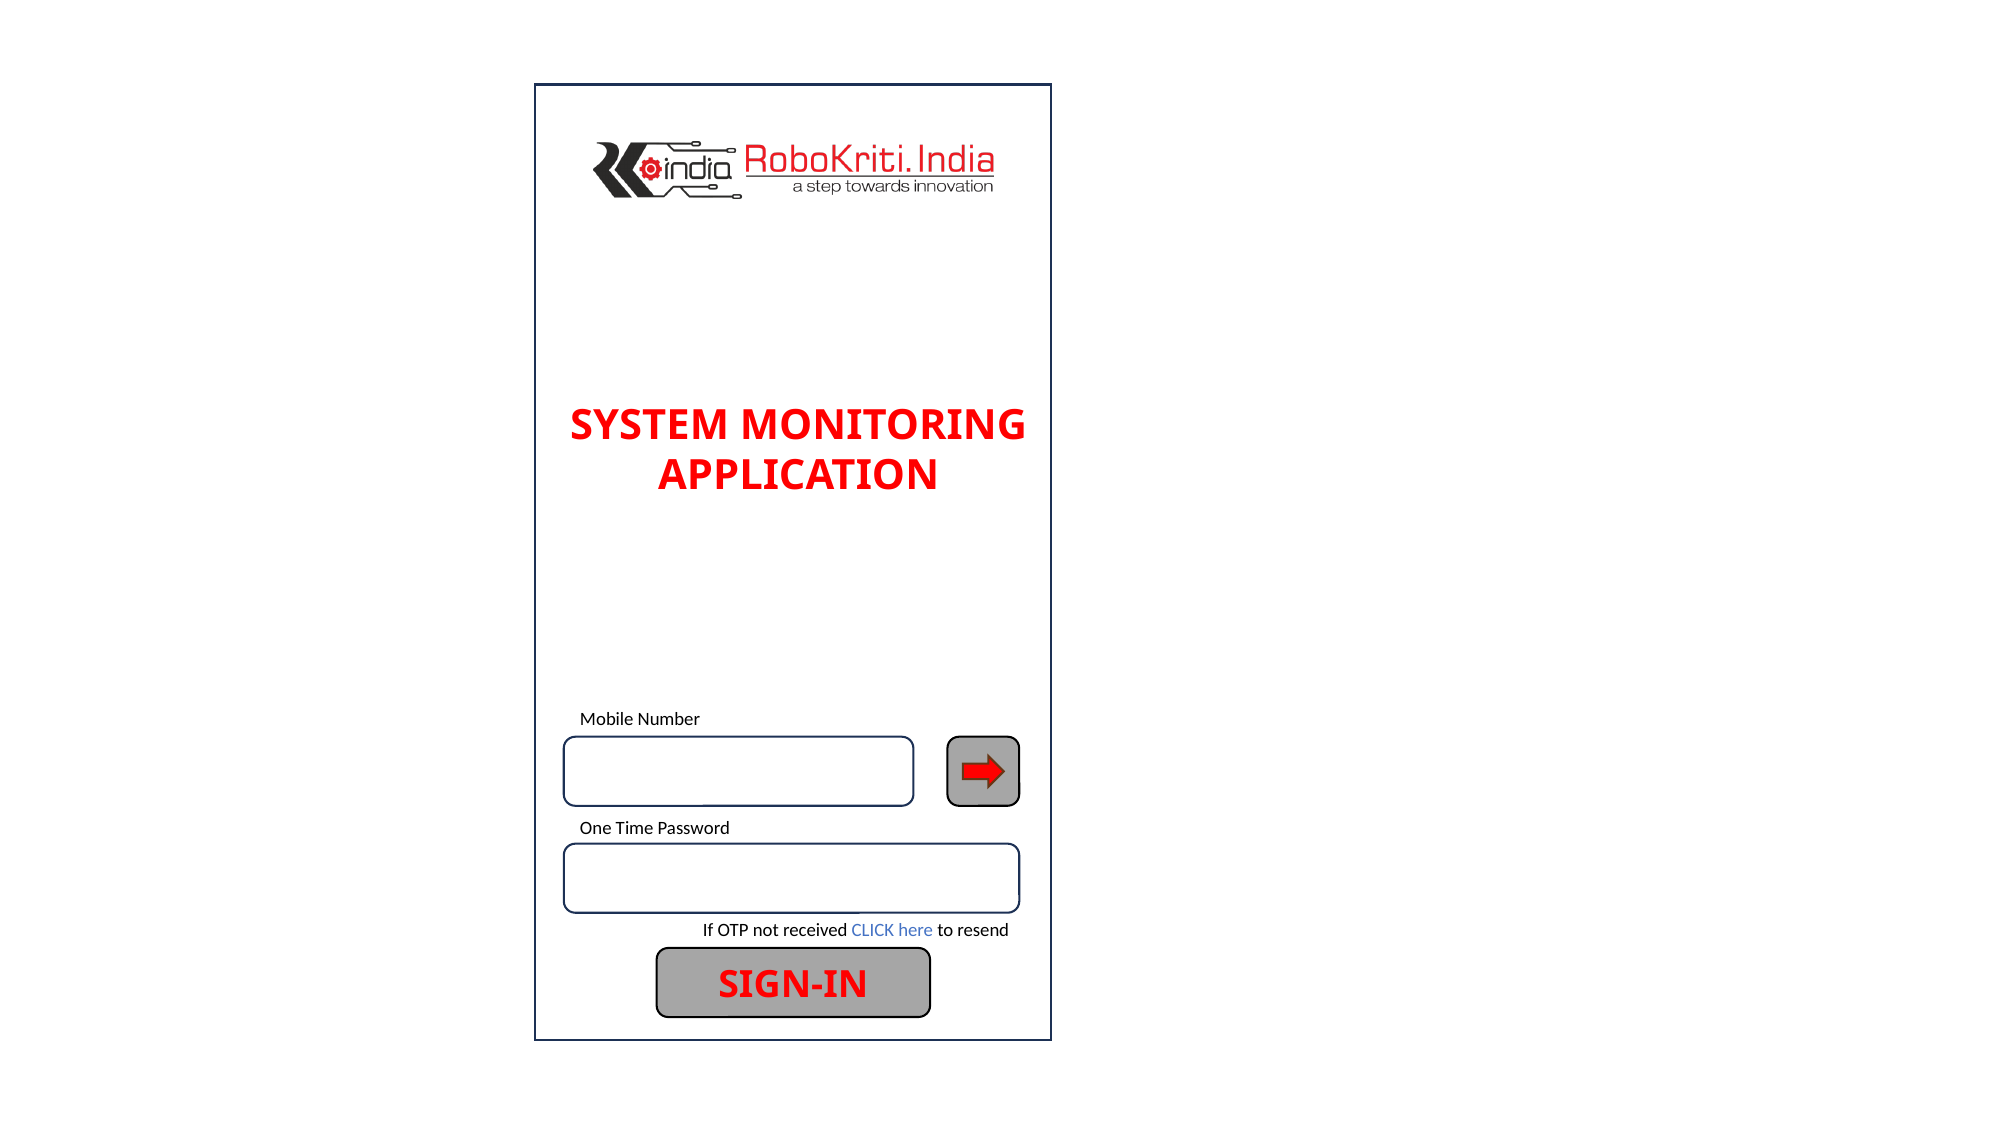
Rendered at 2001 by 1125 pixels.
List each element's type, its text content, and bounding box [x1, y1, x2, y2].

text_box [534, 83, 1052, 1041]
text_box If OTP not received CLICK here to resend [688, 910, 1024, 948]
text_box SYSTEM MONITORING APPLICATION [555, 390, 1043, 506]
text_box Mobile Number [565, 698, 715, 737]
picture [593, 141, 994, 199]
text_box SIGN-IN [655, 946, 932, 1019]
text_box [562, 842, 1021, 914]
text_box [961, 753, 1006, 790]
text_box [562, 735, 915, 807]
text_box One Time Password [565, 808, 745, 846]
text_box [946, 735, 1021, 807]
